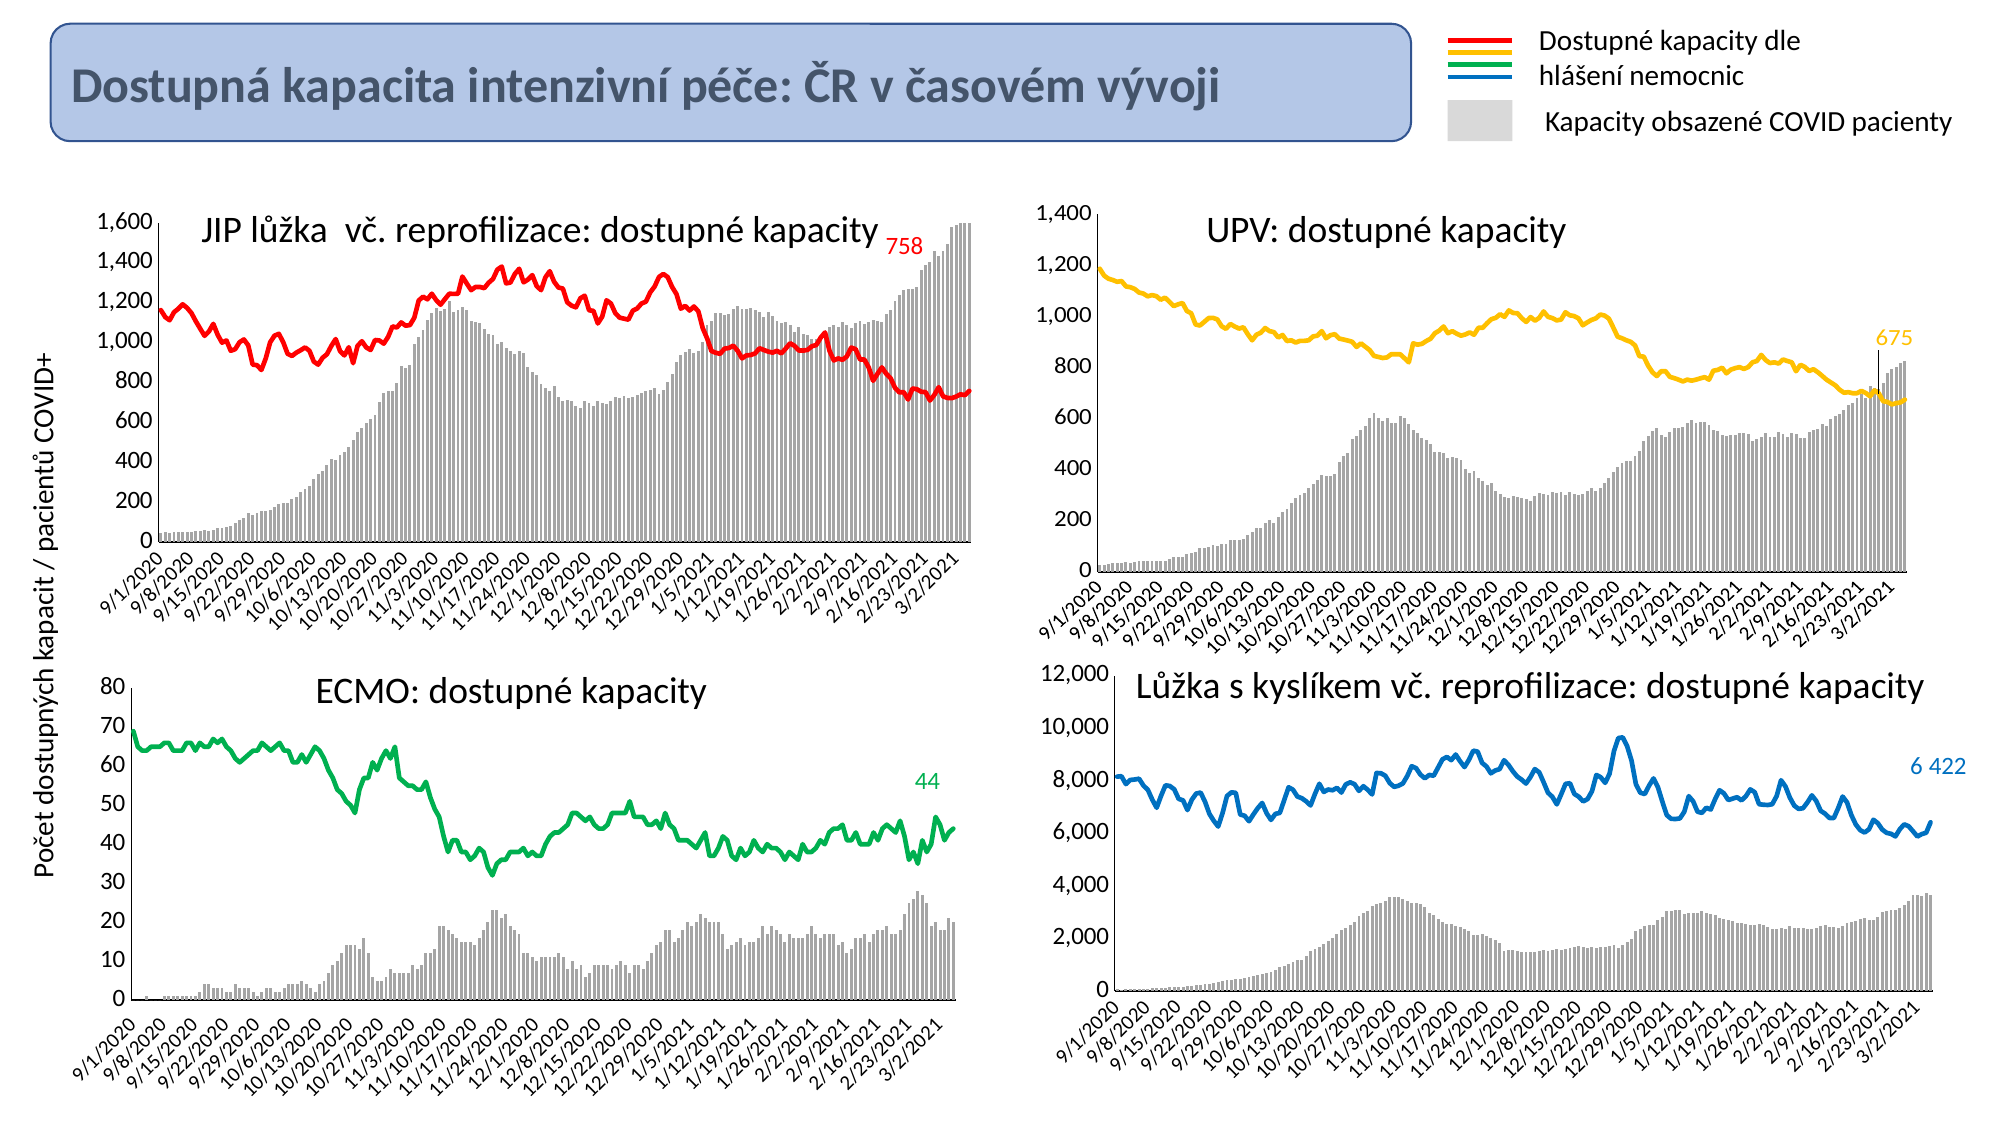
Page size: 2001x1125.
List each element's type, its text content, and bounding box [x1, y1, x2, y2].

text_box Kapacity obsazené COVID pacienty [1530, 94, 1968, 145]
text_box Dostupné kapacity dle hlášení nemocnic [1524, 14, 1872, 99]
text_box Dostupná kapacita intenzivní péče: ČR v časovém vývoji [49, 22, 1413, 143]
text_box Počet dostupných kapacit / pacientů COVID+ [16, 338, 64, 893]
chart [63, 194, 1984, 1123]
text_box [1447, 99, 1513, 142]
